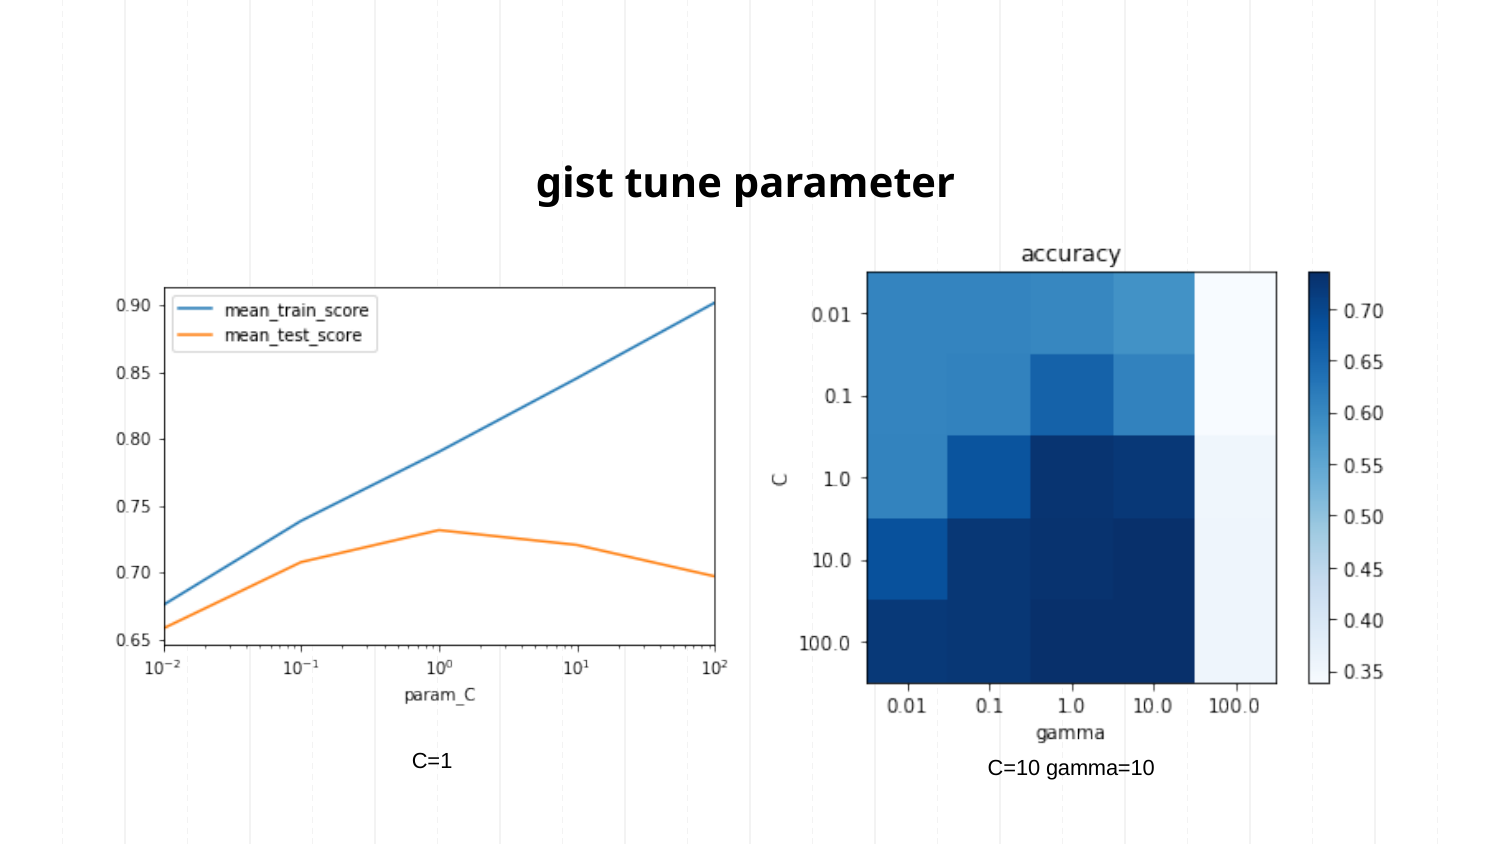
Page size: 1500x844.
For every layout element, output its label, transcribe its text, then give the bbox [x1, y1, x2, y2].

title gist tune parameter [171, 103, 1320, 222]
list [102, 268, 741, 716]
text_box C=10 gamma=10 [972, 763, 1262, 788]
text_box C=1 [397, 739, 568, 781]
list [759, 229, 1398, 755]
